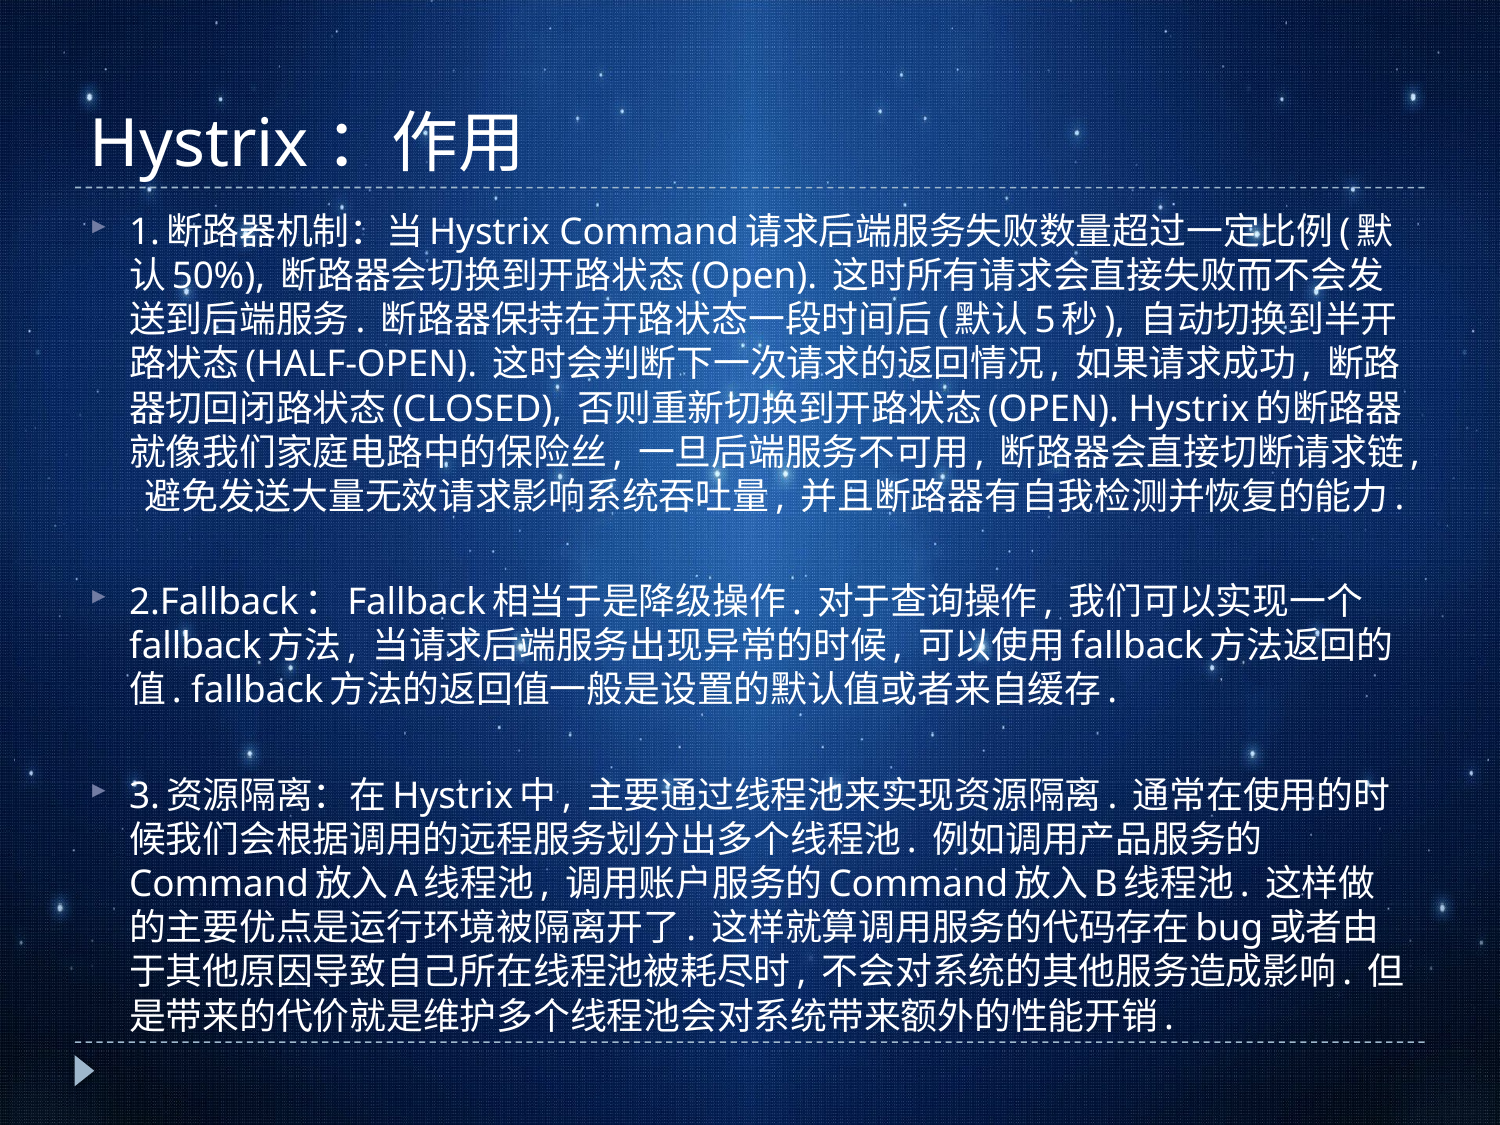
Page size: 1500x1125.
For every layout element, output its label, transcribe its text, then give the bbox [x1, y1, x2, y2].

list 1.断路器机制：当Hystrix Command请求后端服务失败数量超过一定比例(默认50%), 断路器会切换到开路状态(Open). 这时所有请求会直接失败而不会发送到后端服务. 断路器保持在开路状态一段时间后(默认5秒), 自动切换到半开路状态(HALF-OPEN). 这时会判断下一次请求的返回情况, 如果请求成功, 断路器切回闭路状态(CLOSED), 否则重新切换到开路状态(OPEN). Hystrix的断路器就像我们家庭电路中的保险丝, 一旦后端服务不可用, 断路器会直接切断请求链, 避免发送大量无效请求影响系统吞吐量, 并且断路器有自我检测并恢复的能力. 2.Fallback：Fallback相当于是降级操作. 对于查询操作, 我们可以实现一个fallback方法, 当请求后端服务出现异常的时候, 可以使用fallback方法返回的值. fallback方法的返回值一般是设置的默认值或者来自缓存. 3.资源隔离：在Hystrix中, 主要通过线程池来实现资源隔离. 通常在使用的时候我们会根据调用的远程服务划分出多个线程池. 例如调用产品服务的Command放入A线程池, 调用账户服务的Command放入B线程池. 这样做的主要优点是运行环境被隔离开了. 这样就算调用服务的代码存在bug或者由于其他原因导致自己所在线程池被耗尽时, 不会对系统的其他服务造成影响. 但是带来的代价就是维护多个线程池会对系统带来额外的性能开销. [75, 200, 1425, 1071]
title Hystrix：作用 [75, 24, 1425, 188]
picture [0, 0, 1500, 1125]
